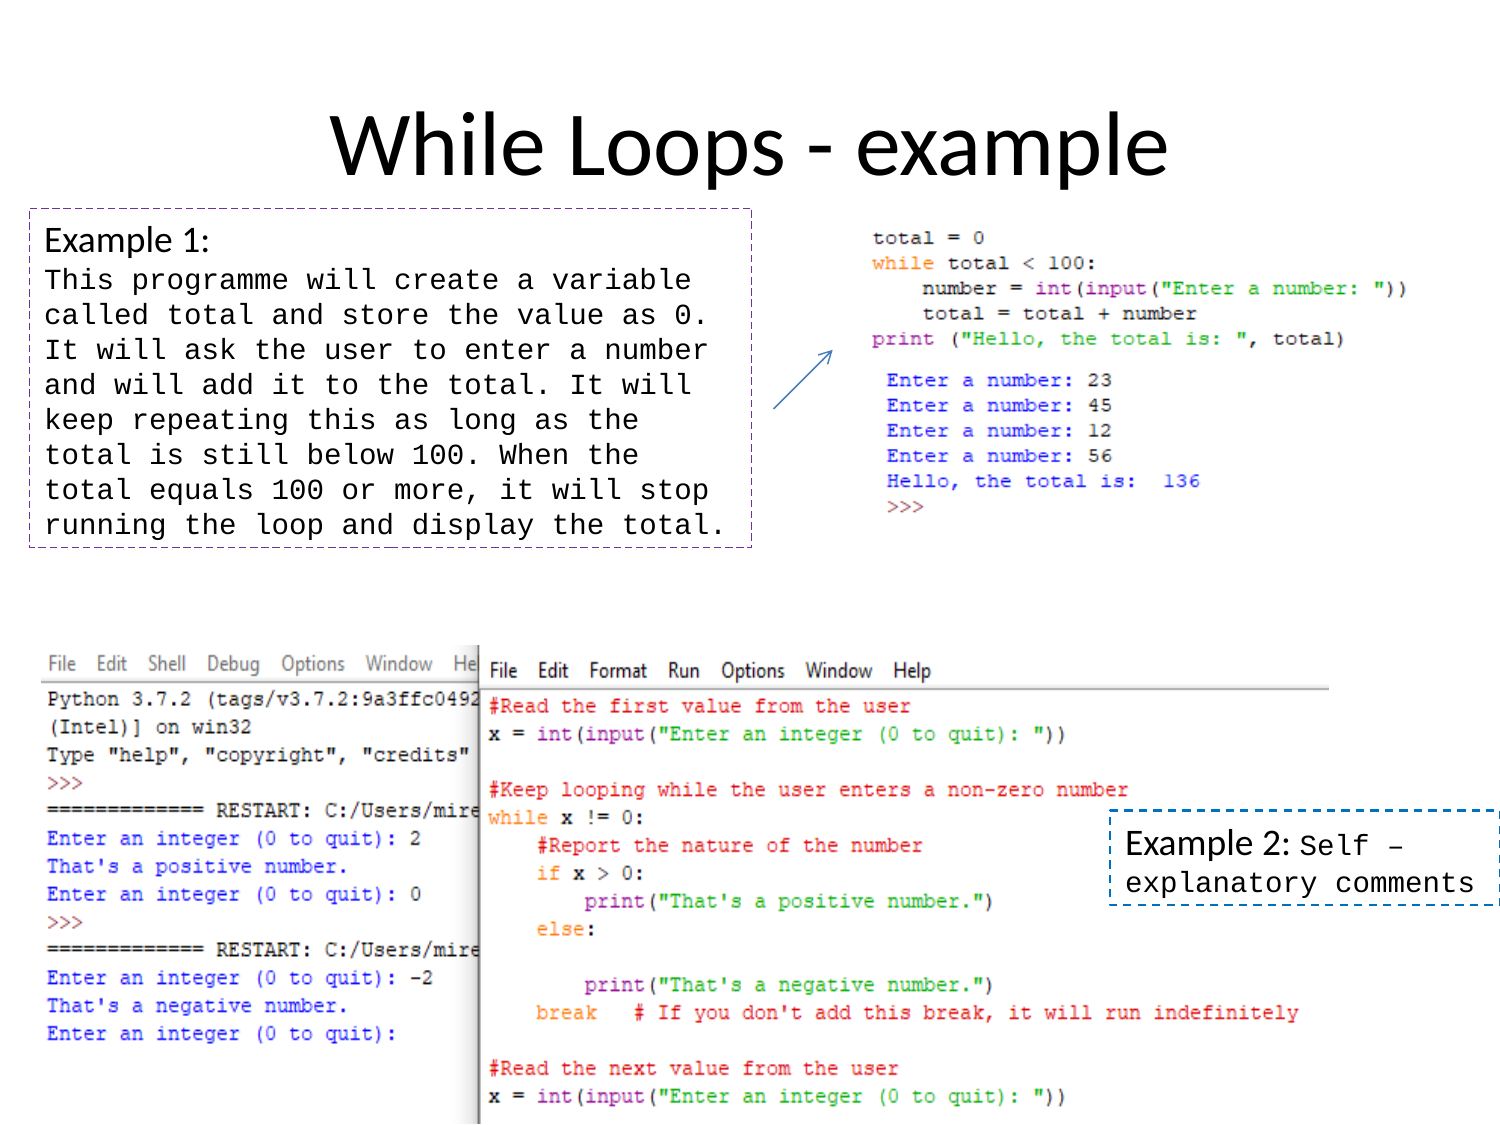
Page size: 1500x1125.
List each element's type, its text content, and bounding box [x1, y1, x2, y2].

text_box Example 1: This programme will create a variable called total and store the value as 0. It will ask the user to enter a number and will add it to the total. It will keep repeating this as long as the total is still below 100. When the total equals 100 or more, it will stop running the loop and display the total. [29, 208, 752, 548]
text_box Example 2: Self –explanatory comments [1335, 810, 1500, 906]
picture [40, 644, 1329, 1124]
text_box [773, 349, 833, 410]
picture [867, 219, 1413, 522]
title While Loops - example [75, 45, 1425, 233]
